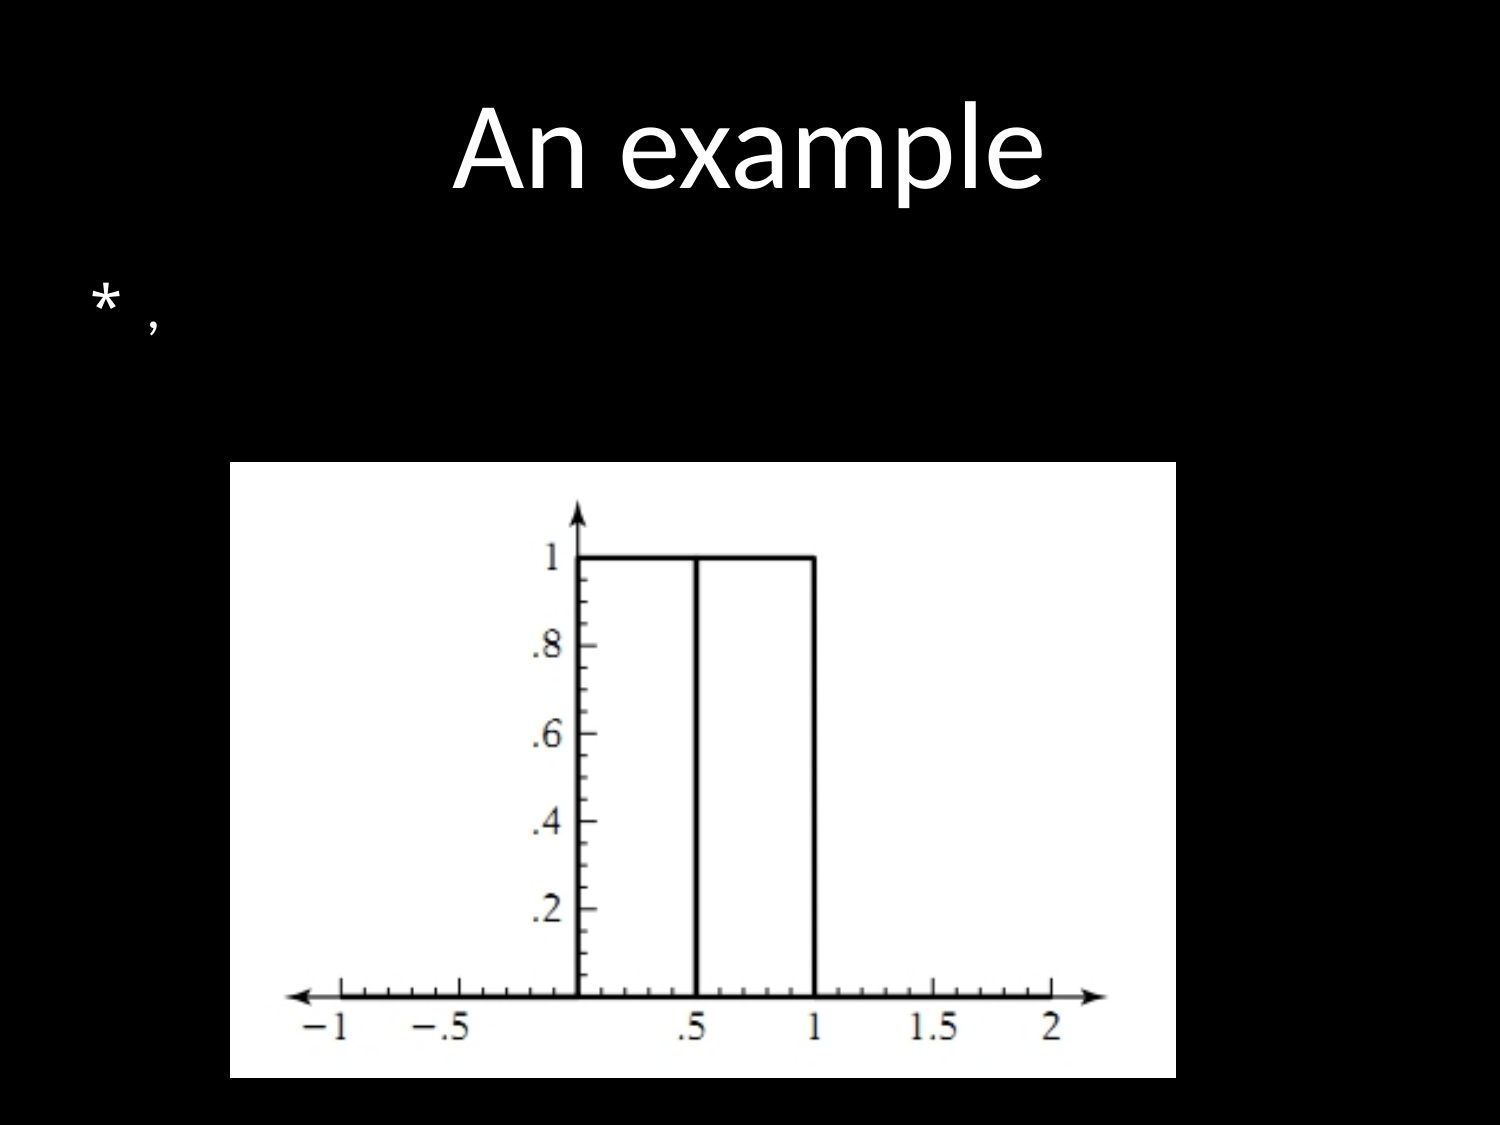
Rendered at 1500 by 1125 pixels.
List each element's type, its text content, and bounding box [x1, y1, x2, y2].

title An example [75, 45, 1425, 233]
picture [229, 462, 1176, 1079]
